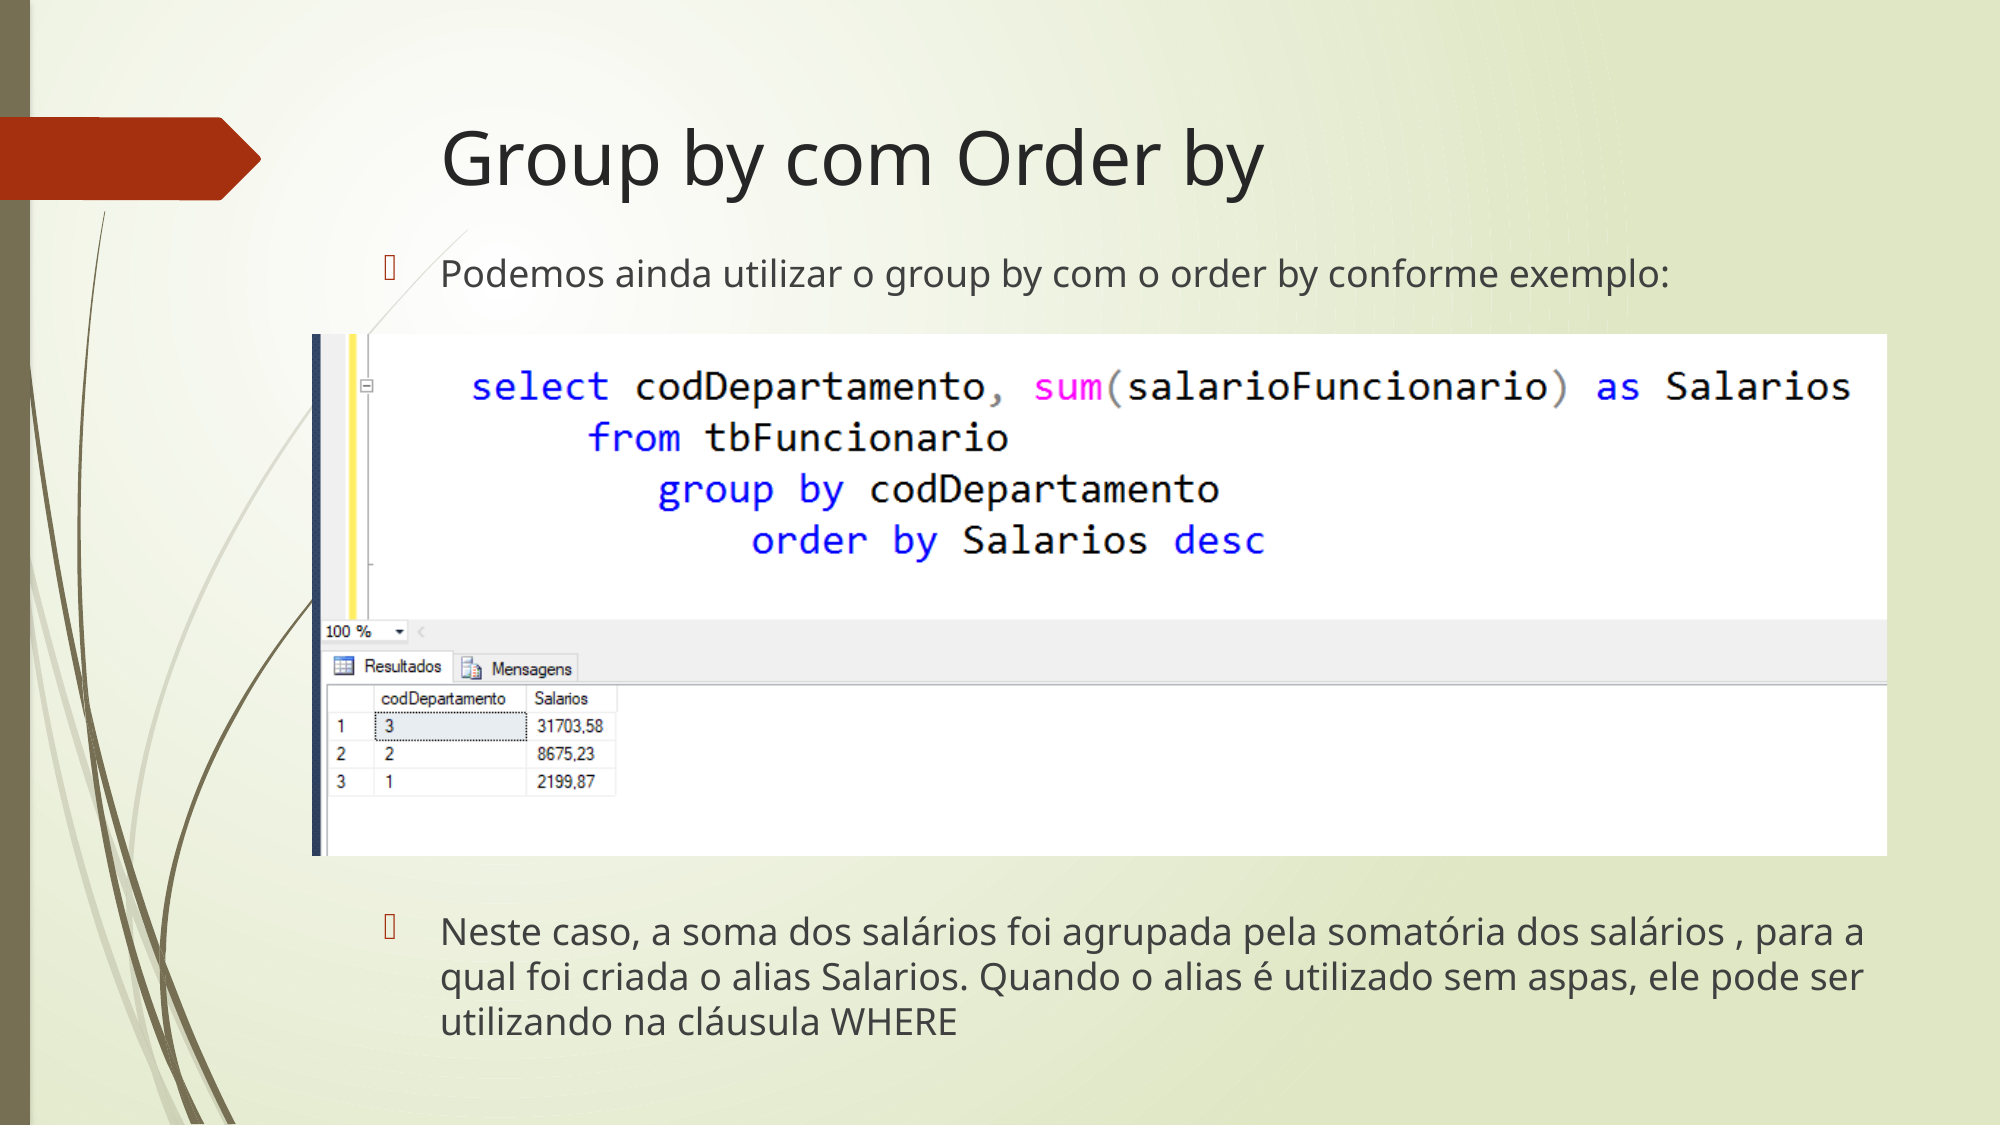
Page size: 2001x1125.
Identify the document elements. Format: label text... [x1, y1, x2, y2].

picture [311, 334, 1888, 856]
list Podemos ainda utilizar o group by com o order by conforme exemplo: Neste caso, a soma dos salários foi agrupada pela somatória dos salários , para a qual foi criada o alias Salarios. Quando o alias é utilizado sem aspas, ele pode ser utilizando na cláusula WHERE [368, 242, 1944, 1099]
title Group by com Order by [425, 102, 1888, 242]
